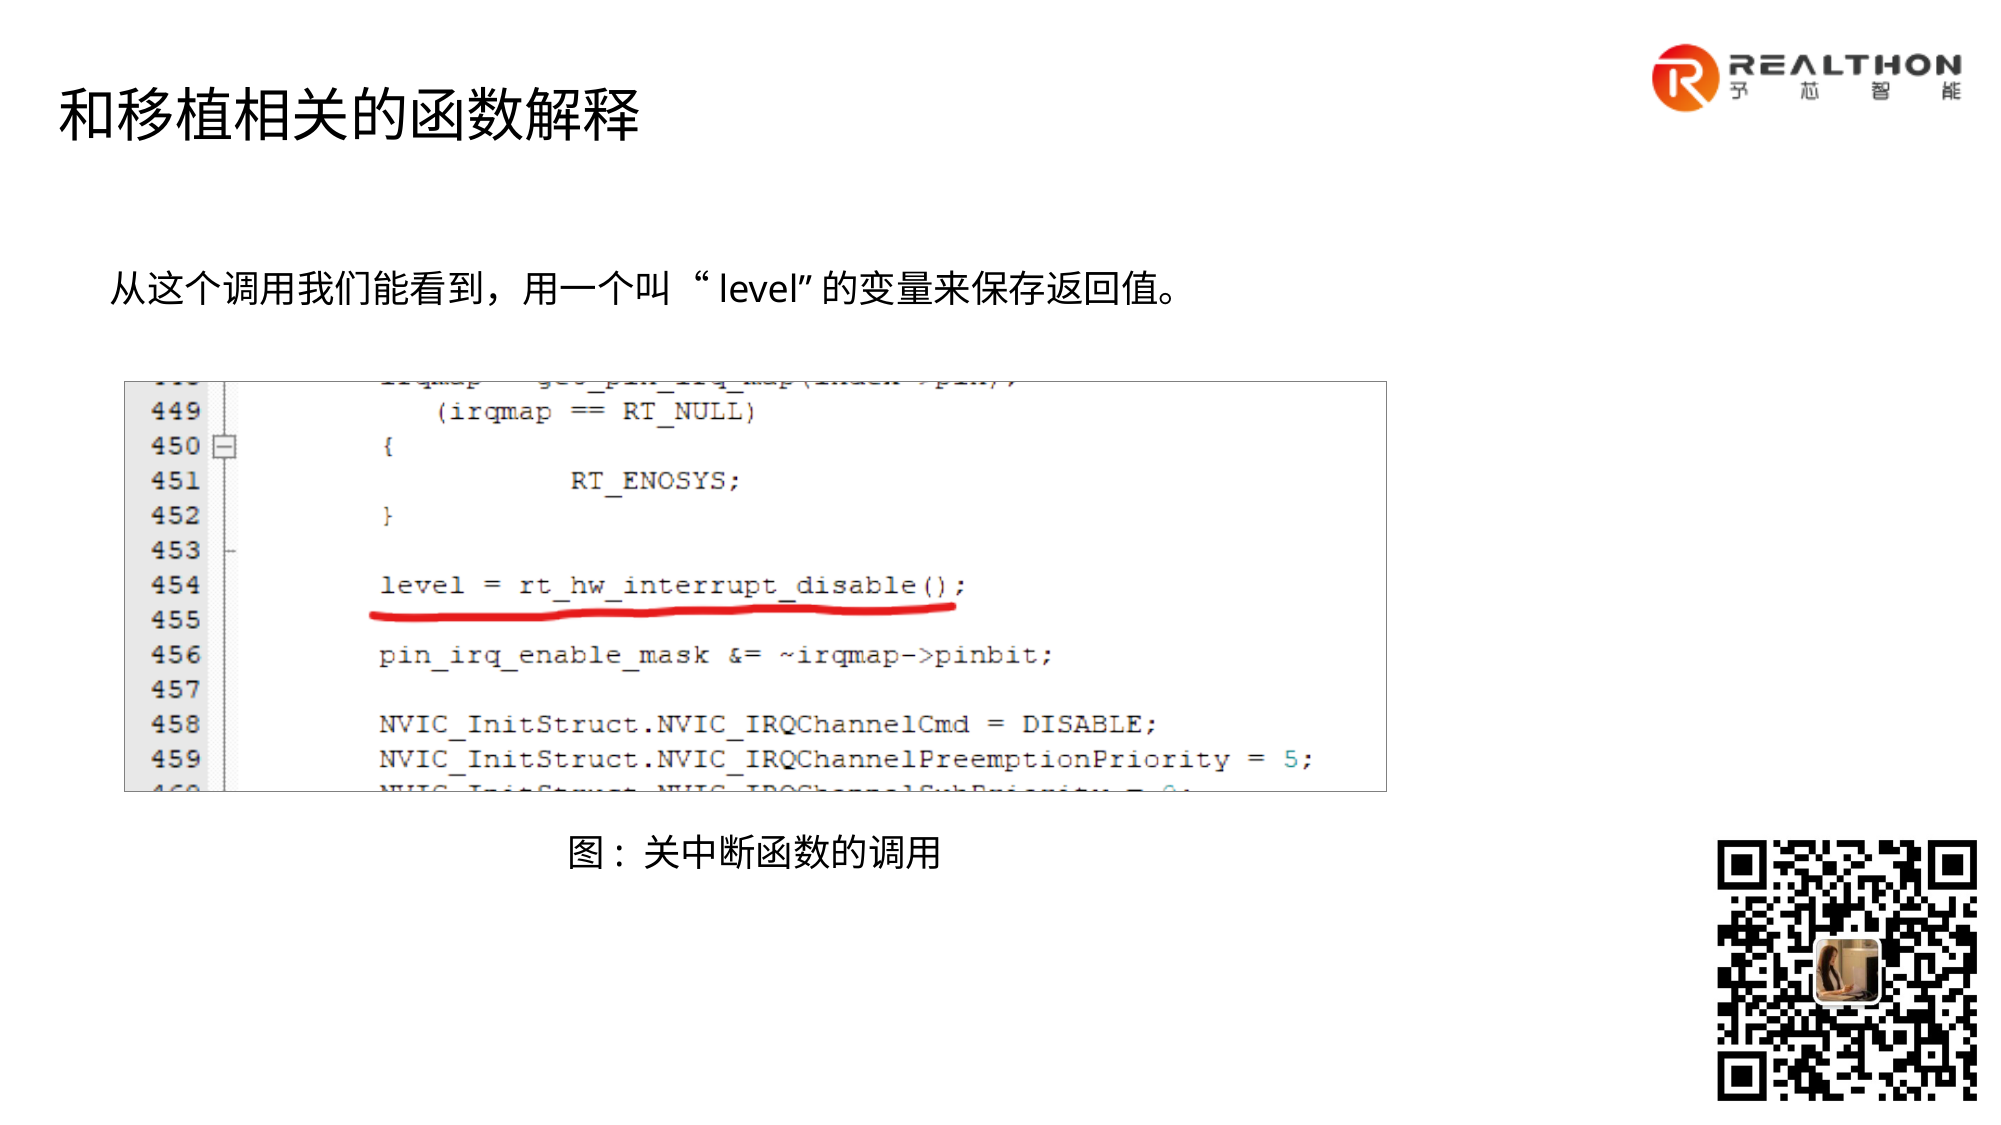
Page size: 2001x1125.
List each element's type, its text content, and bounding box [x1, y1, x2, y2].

list 和移植相关的函数解释 [16, 42, 1544, 193]
picture [1629, 13, 1990, 141]
picture [1695, 829, 2000, 1116]
text_box 从这个调用我们能看到，用一个叫“level”的变量来保存返回值。 [50, 234, 1348, 317]
picture [124, 381, 1387, 792]
text_box 图: 关中断函数的调用 [425, 821, 1086, 882]
